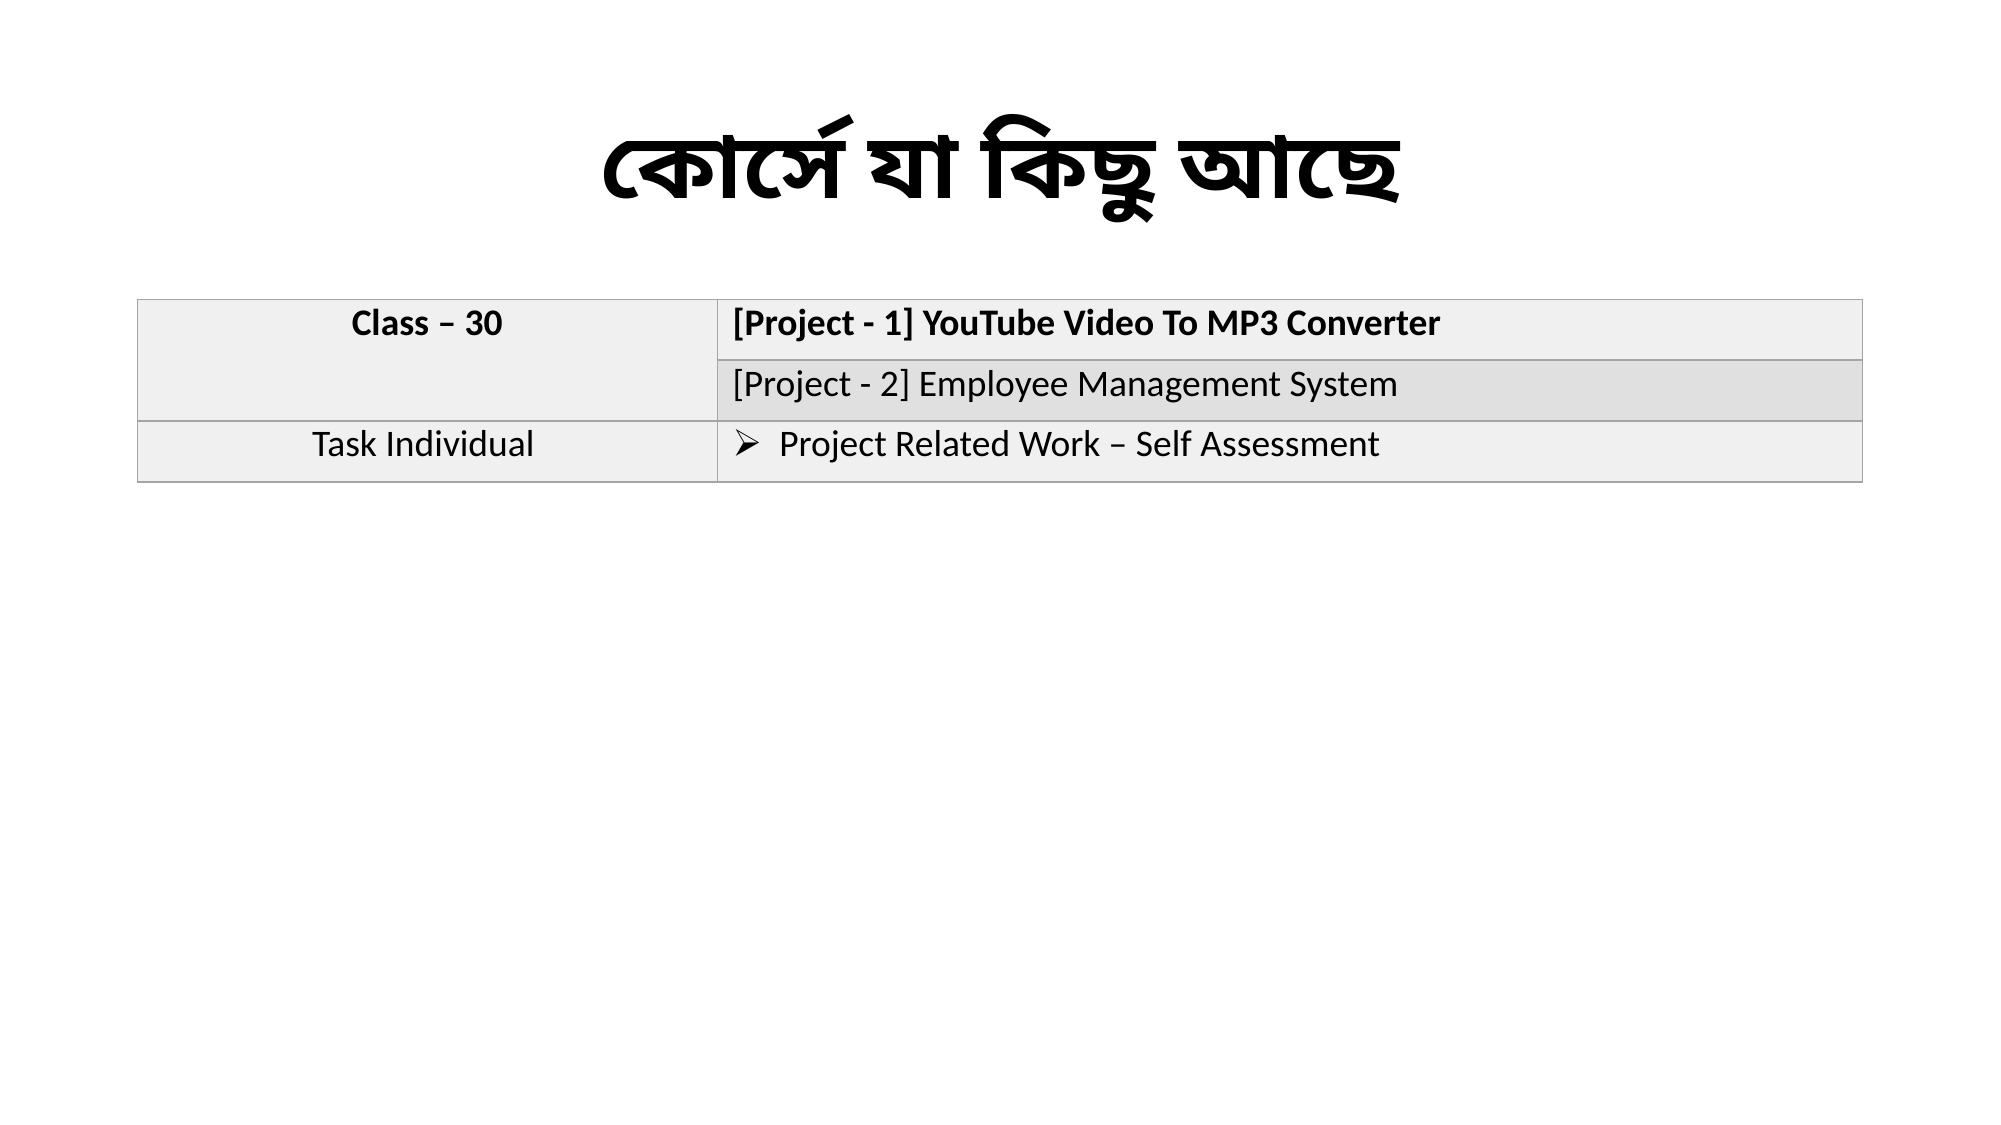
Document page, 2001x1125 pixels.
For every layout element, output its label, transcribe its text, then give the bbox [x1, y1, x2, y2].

table_cell [Project - 2] Employee Management System [718, 361, 1862, 420]
table_cell Project Related Work – Self Assessment [718, 422, 1862, 481]
table_header Class – 30 [138, 300, 717, 420]
table_cell Task Individual [138, 422, 717, 481]
title কোর্সে যা কিছু আছে [137, 59, 1863, 278]
table_header [Project - 1] YouTube Video To MP3 Converter [718, 300, 1862, 359]
